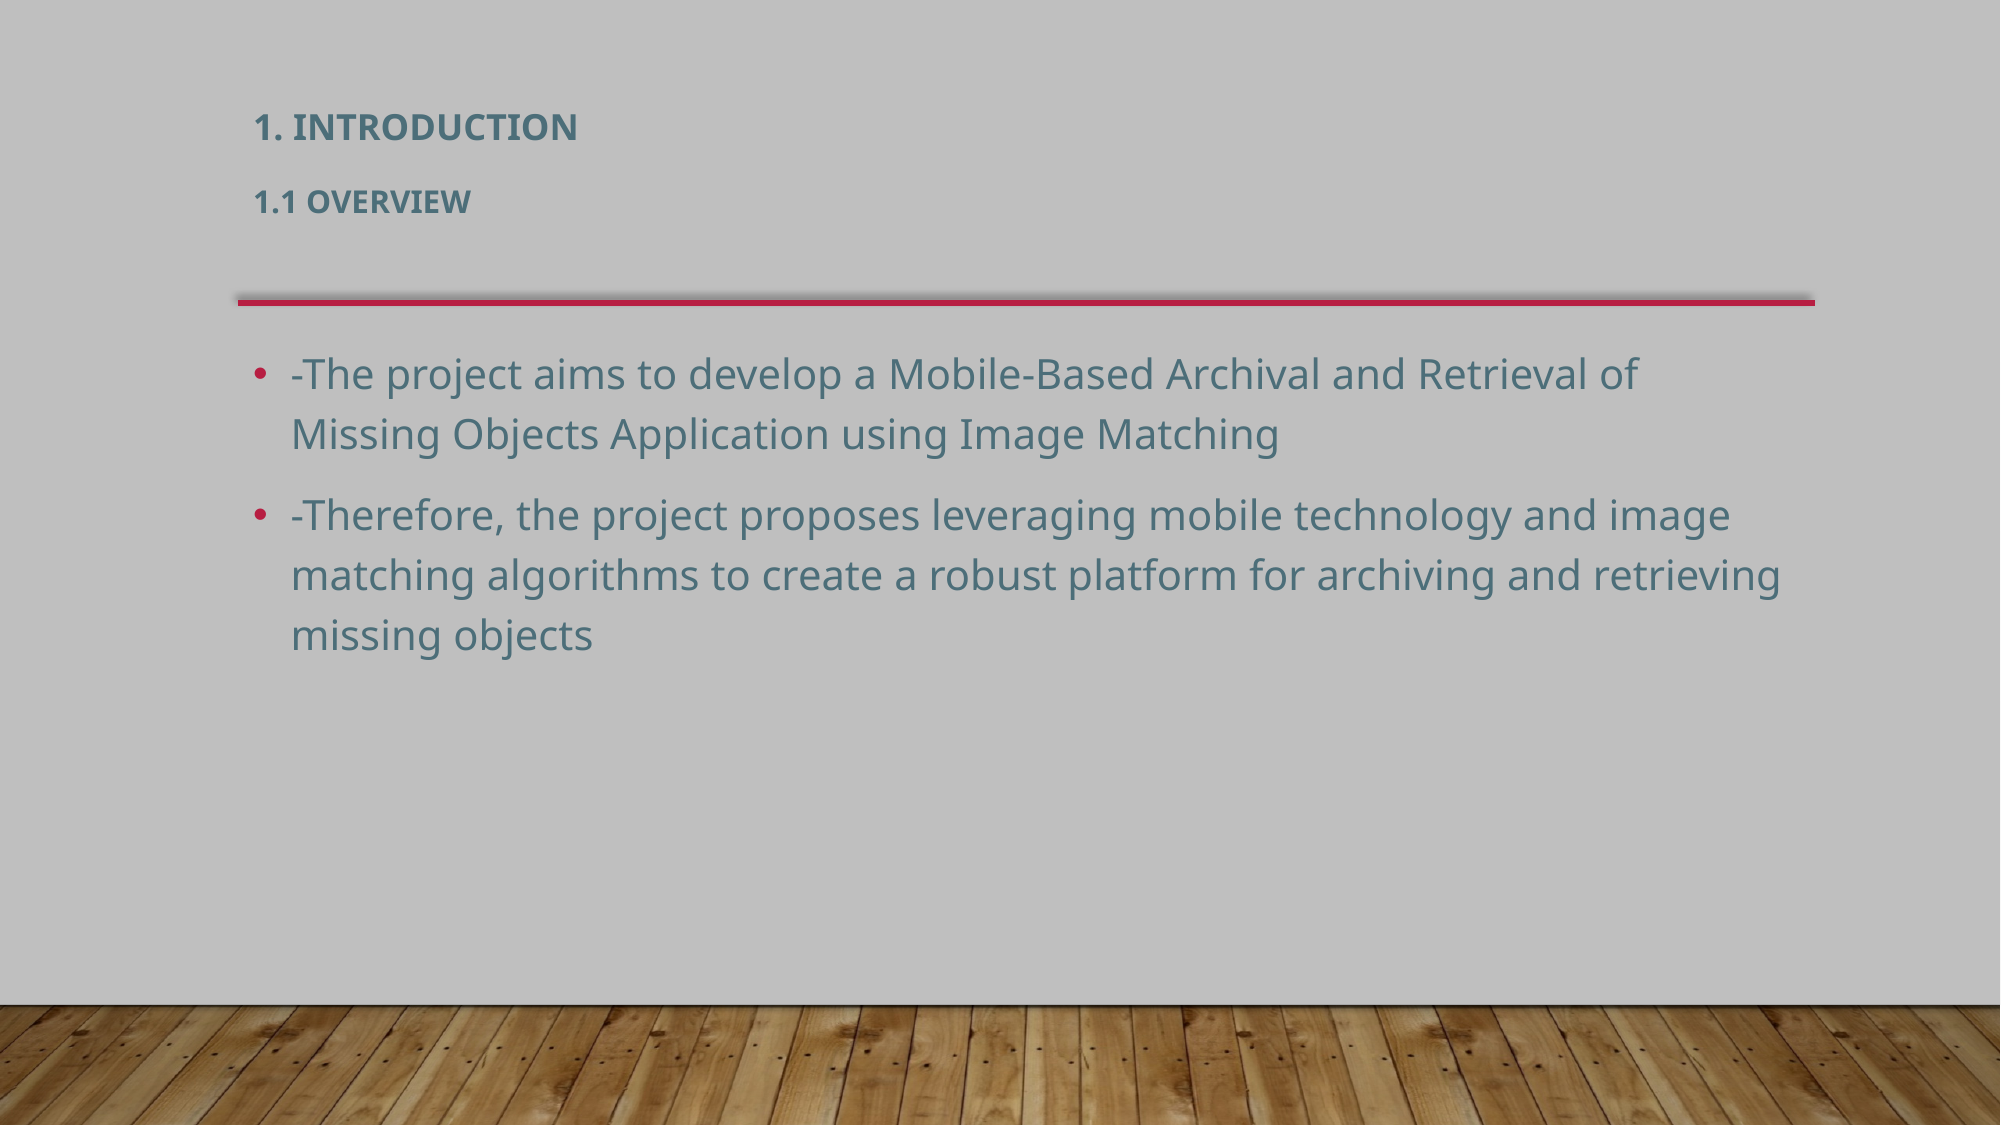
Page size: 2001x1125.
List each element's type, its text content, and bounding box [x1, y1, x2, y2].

title 1. Introduction 1.1 Overview [238, 101, 1814, 274]
list -The project aims to develop a Mobile-Based Archival and Retrieval of Missing Objects Application using Image Matching -Therefore, the project proposes leveraging mobile technology and image matching algorithms to create a robust platform for archiving and retrieving missing objects [238, 330, 1814, 897]
picture [0, 1005, 2000, 1125]
